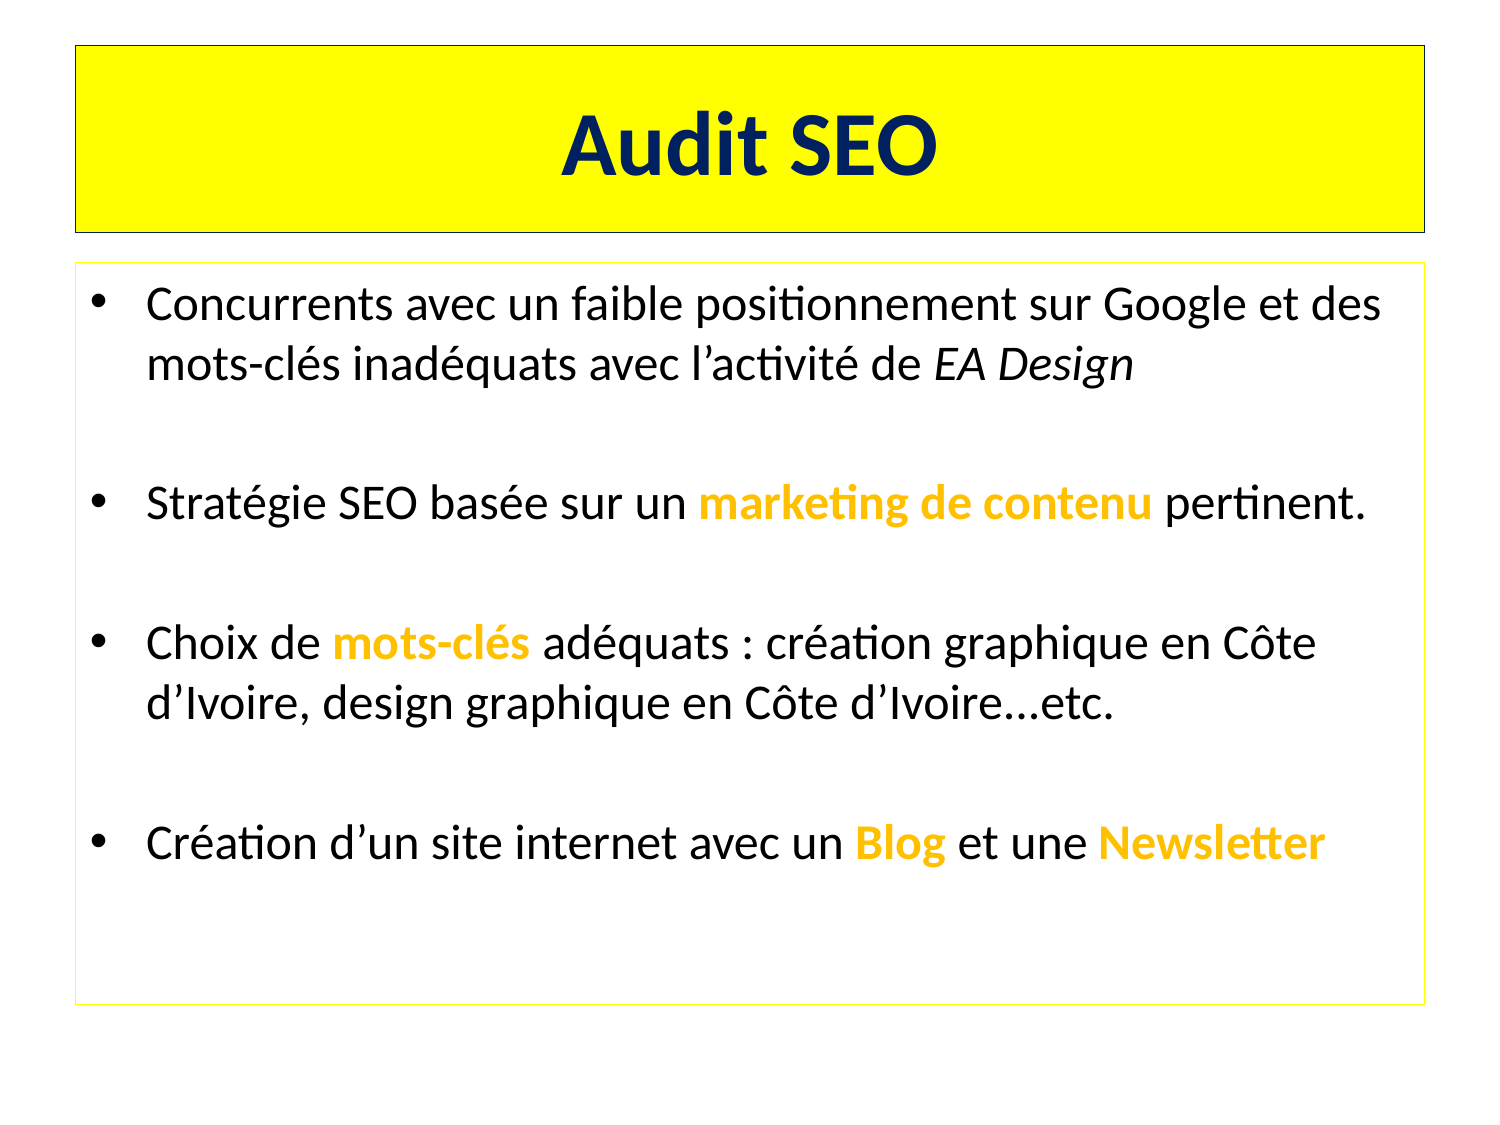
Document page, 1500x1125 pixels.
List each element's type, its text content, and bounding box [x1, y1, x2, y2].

list Concurrents avec un faible positionnement sur Google et des mots-clés inadéquats avec l’activité de EA Design Stratégie SEO basée sur un marketing de contenu pertinent. Choix de mots-clés adéquats : création graphique en Côte d’Ivoire, design graphique en Côte d’Ivoire...etc. Création d’un site internet avec un Blog et une Newsletter [75, 262, 1425, 1005]
title Audit SEO [75, 45, 1425, 233]
